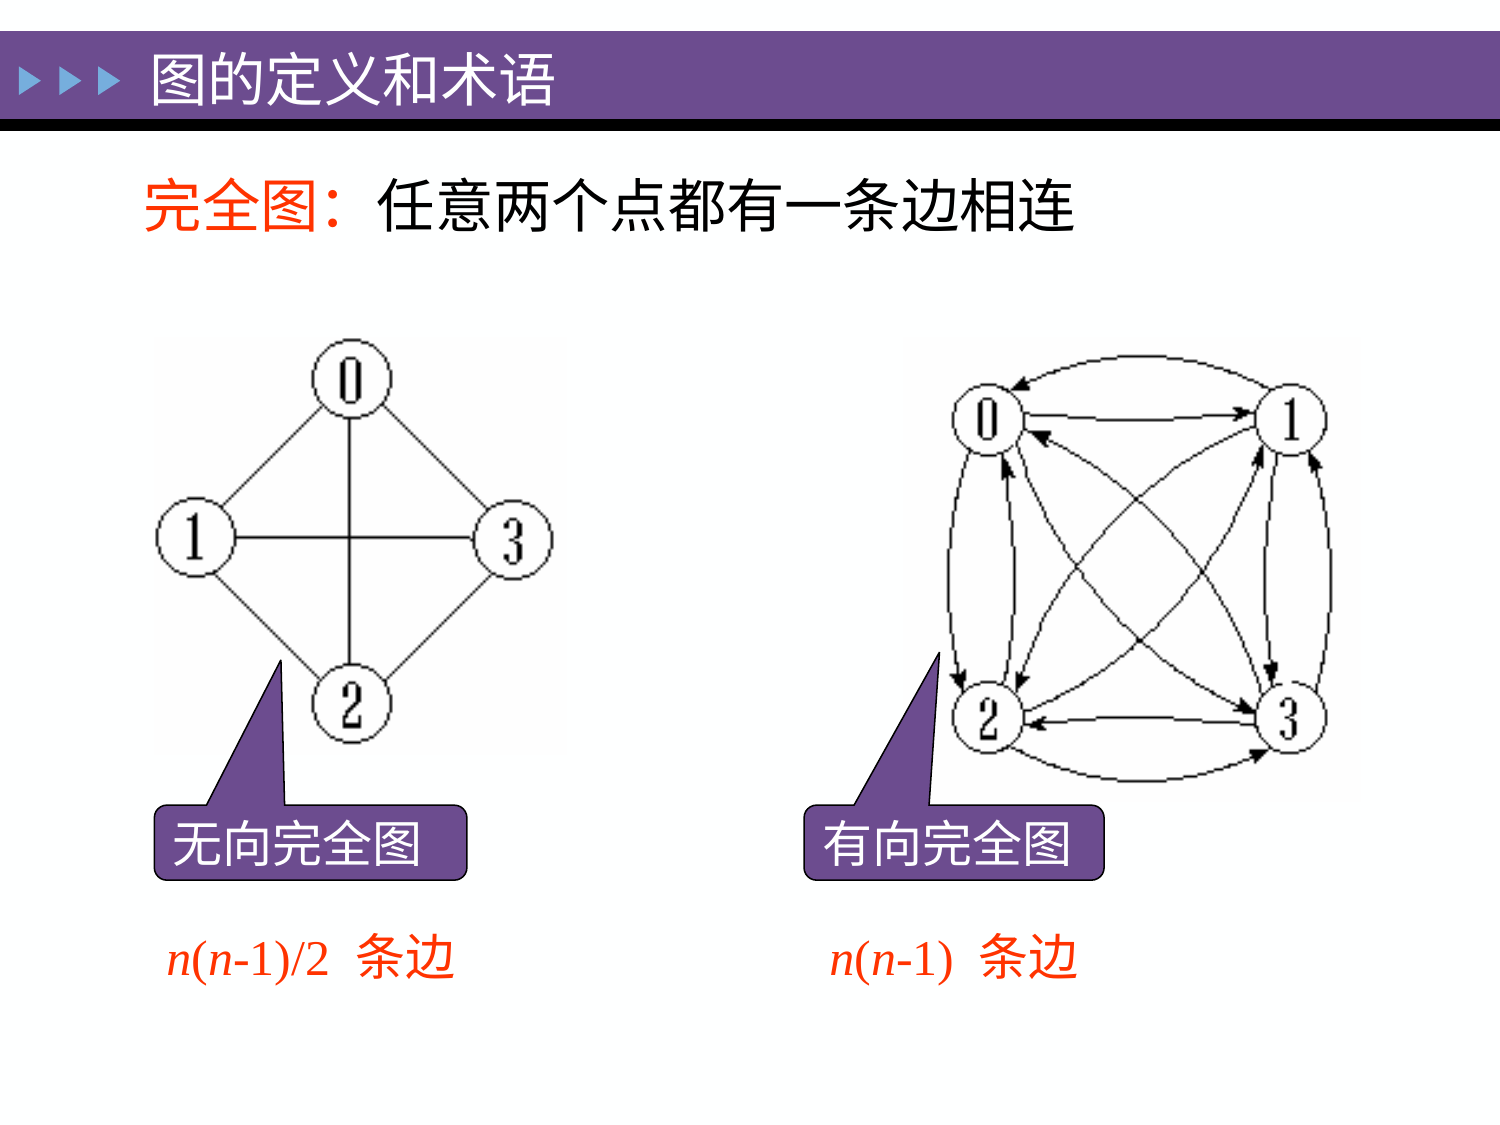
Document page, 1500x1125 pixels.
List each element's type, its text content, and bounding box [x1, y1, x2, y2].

text_box 无向完全图 [154, 763, 467, 881]
text_box n(n-1)/2 条边 [151, 918, 470, 993]
text_box 完全图：任意两个点都有一条边相连 [129, 161, 1162, 247]
text_box 有向完全图 [804, 726, 1105, 881]
picture [903, 337, 1362, 803]
text_box n(n-1) 条边 [814, 917, 1094, 993]
text_box 图的定义和术语 [134, 21, 1145, 135]
picture [154, 337, 567, 755]
